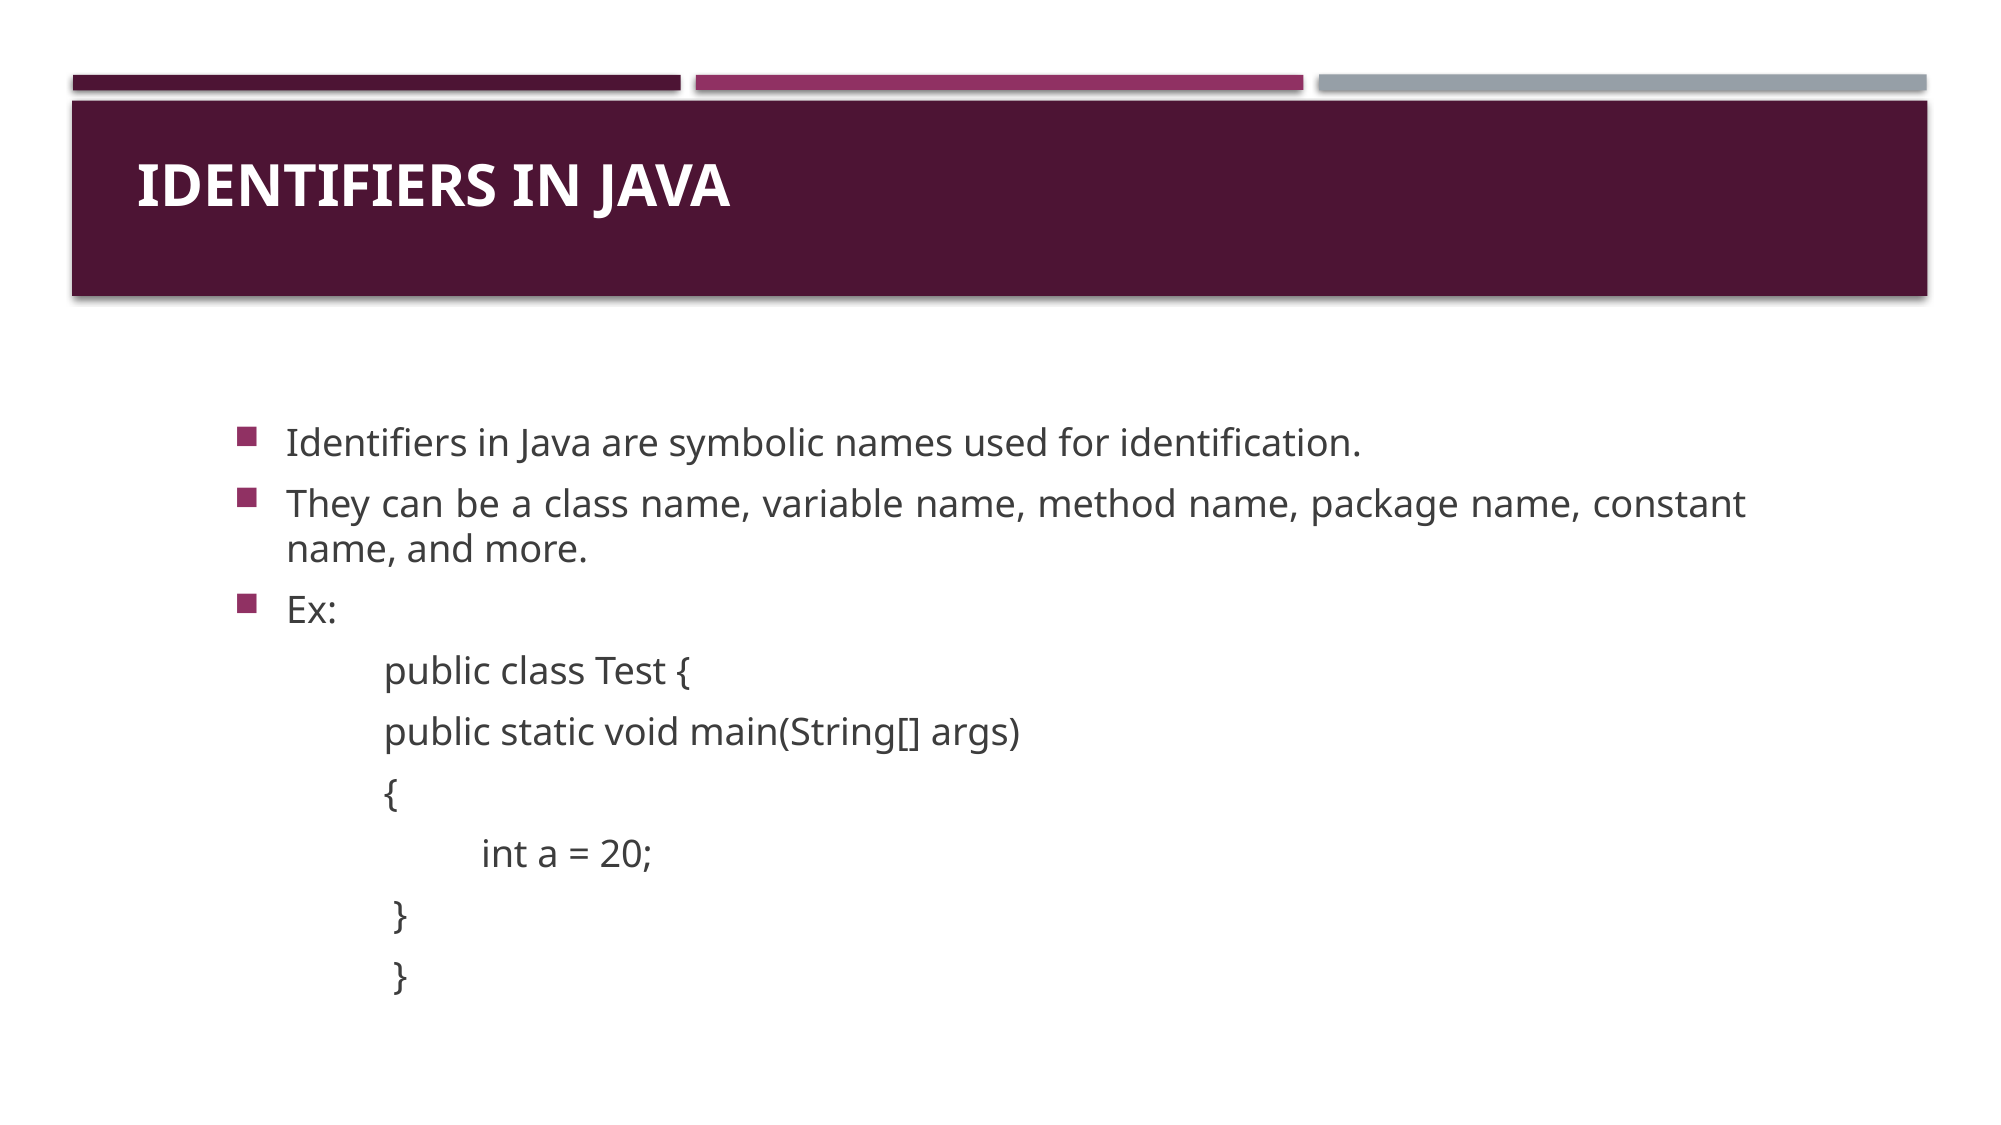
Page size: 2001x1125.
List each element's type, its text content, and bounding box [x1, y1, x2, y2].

title Identifiers in Java [122, 120, 1473, 296]
list Identifiers in Java are symbolic names used for identification. They can be a class name, variable name, method name, package name, constant name, and more. Ex: public class Test { public static void main(String[] args) { int a = 20; } } [218, 410, 1763, 1005]
